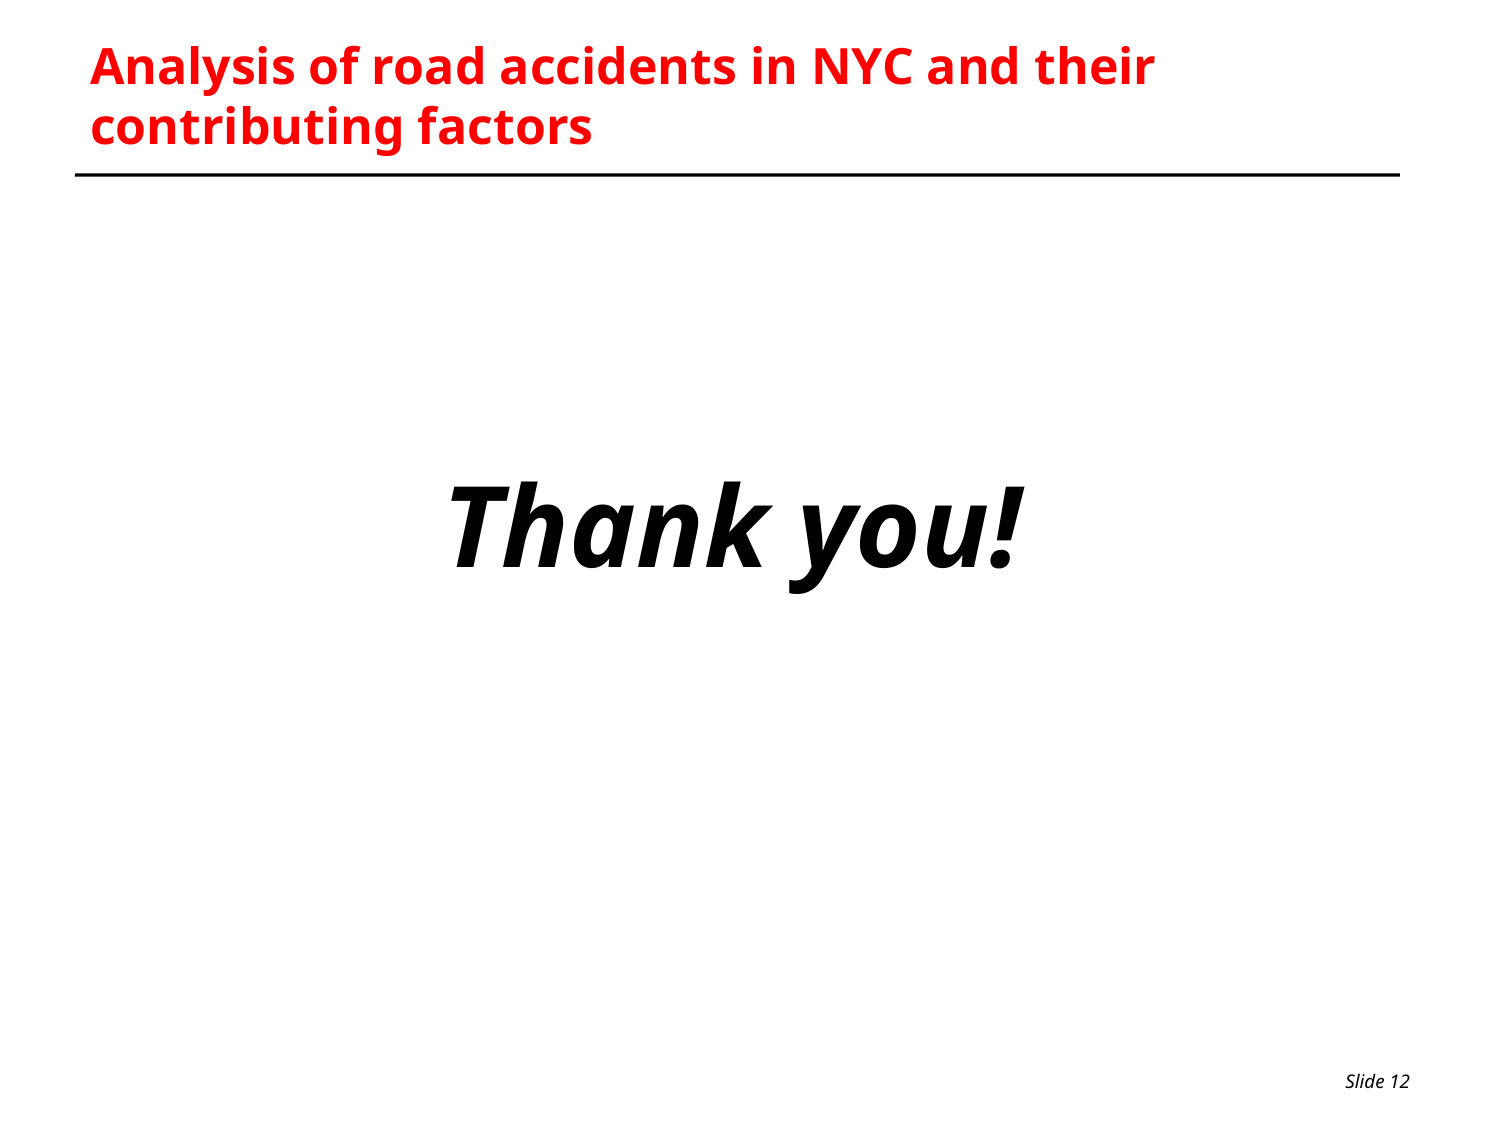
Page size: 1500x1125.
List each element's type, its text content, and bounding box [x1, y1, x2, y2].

title Analysis of road accidents in NYC and their contributing factors [75, 45, 1425, 163]
slide_number Slide 12 [1074, 1062, 1425, 1100]
list Thank you! [93, 185, 1371, 1063]
